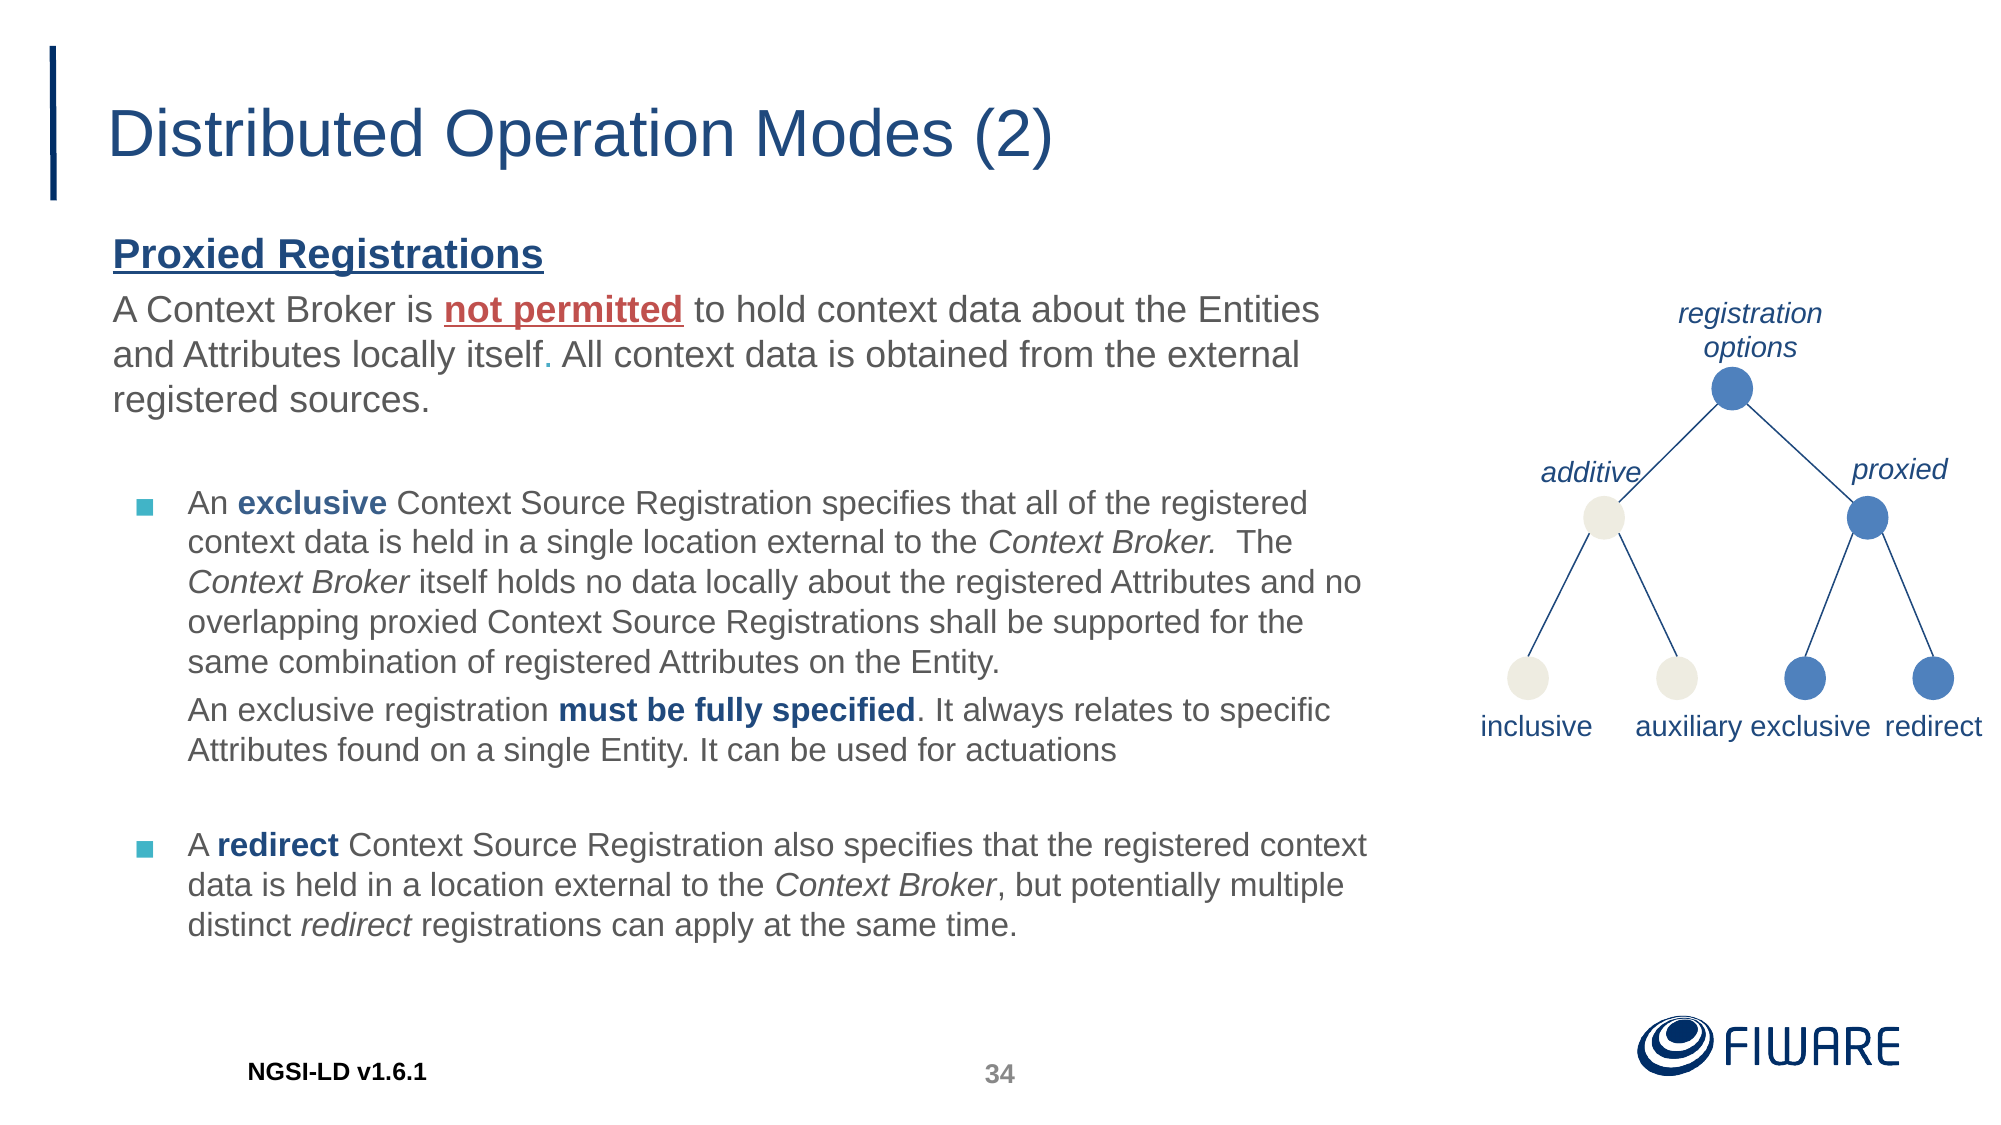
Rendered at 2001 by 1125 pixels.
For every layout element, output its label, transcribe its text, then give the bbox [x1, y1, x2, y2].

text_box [1882, 532, 1934, 657]
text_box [1804, 532, 1854, 657]
text_box [1656, 656, 1698, 699]
text_box [1507, 657, 1549, 699]
list Proxied Registrations A Context Broker is not permitted to hold context data about the Entities and Attributes locally itself. All context data is obtained from the external registered sources. An exclusive Context Source Registration specifies that all of the registered context data is held in a single location external to the Context Broker. The Context Broker itself holds no data locally about the registered Attributes and no overlapping proxied Context Source Registrations shall be supported for the same combination of registered Attributes on the Entity. An exclusive registration must be fully specified. It always relates to specific Attributes found on a single Entity. It can be used for actuations A redirect Context Source Registration also specifies that the registered context data is held in a location external to the Context Broker, but potentially multiple distinct redirect registrations can apply at the same time. [97, 219, 1400, 1044]
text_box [1746, 403, 1854, 503]
title Distributed Operation Modes (2) [92, 47, 1814, 213]
text_box [1784, 657, 1826, 699]
text_box additive [1525, 446, 1613, 497]
text_box redirect [1870, 699, 2000, 750]
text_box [1618, 532, 1678, 657]
footer NGSI-LD v1.6.1 [0, 1048, 675, 1108]
text_box registration options [1614, 286, 1888, 372]
slide_number ‹#› [887, 1042, 1113, 1103]
text_box [1711, 372, 1754, 411]
text_box inclusive [1465, 699, 1615, 750]
text_box exclusive [1735, 699, 1870, 750]
text_box [1912, 656, 1955, 699]
picture [1635, 1012, 1905, 1077]
text_box auxiliary [1620, 699, 1735, 750]
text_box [1618, 403, 1718, 503]
text_box [1583, 497, 1625, 540]
text_box proxied [1857, 443, 1980, 494]
text_box [1846, 495, 1889, 540]
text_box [1527, 532, 1590, 657]
